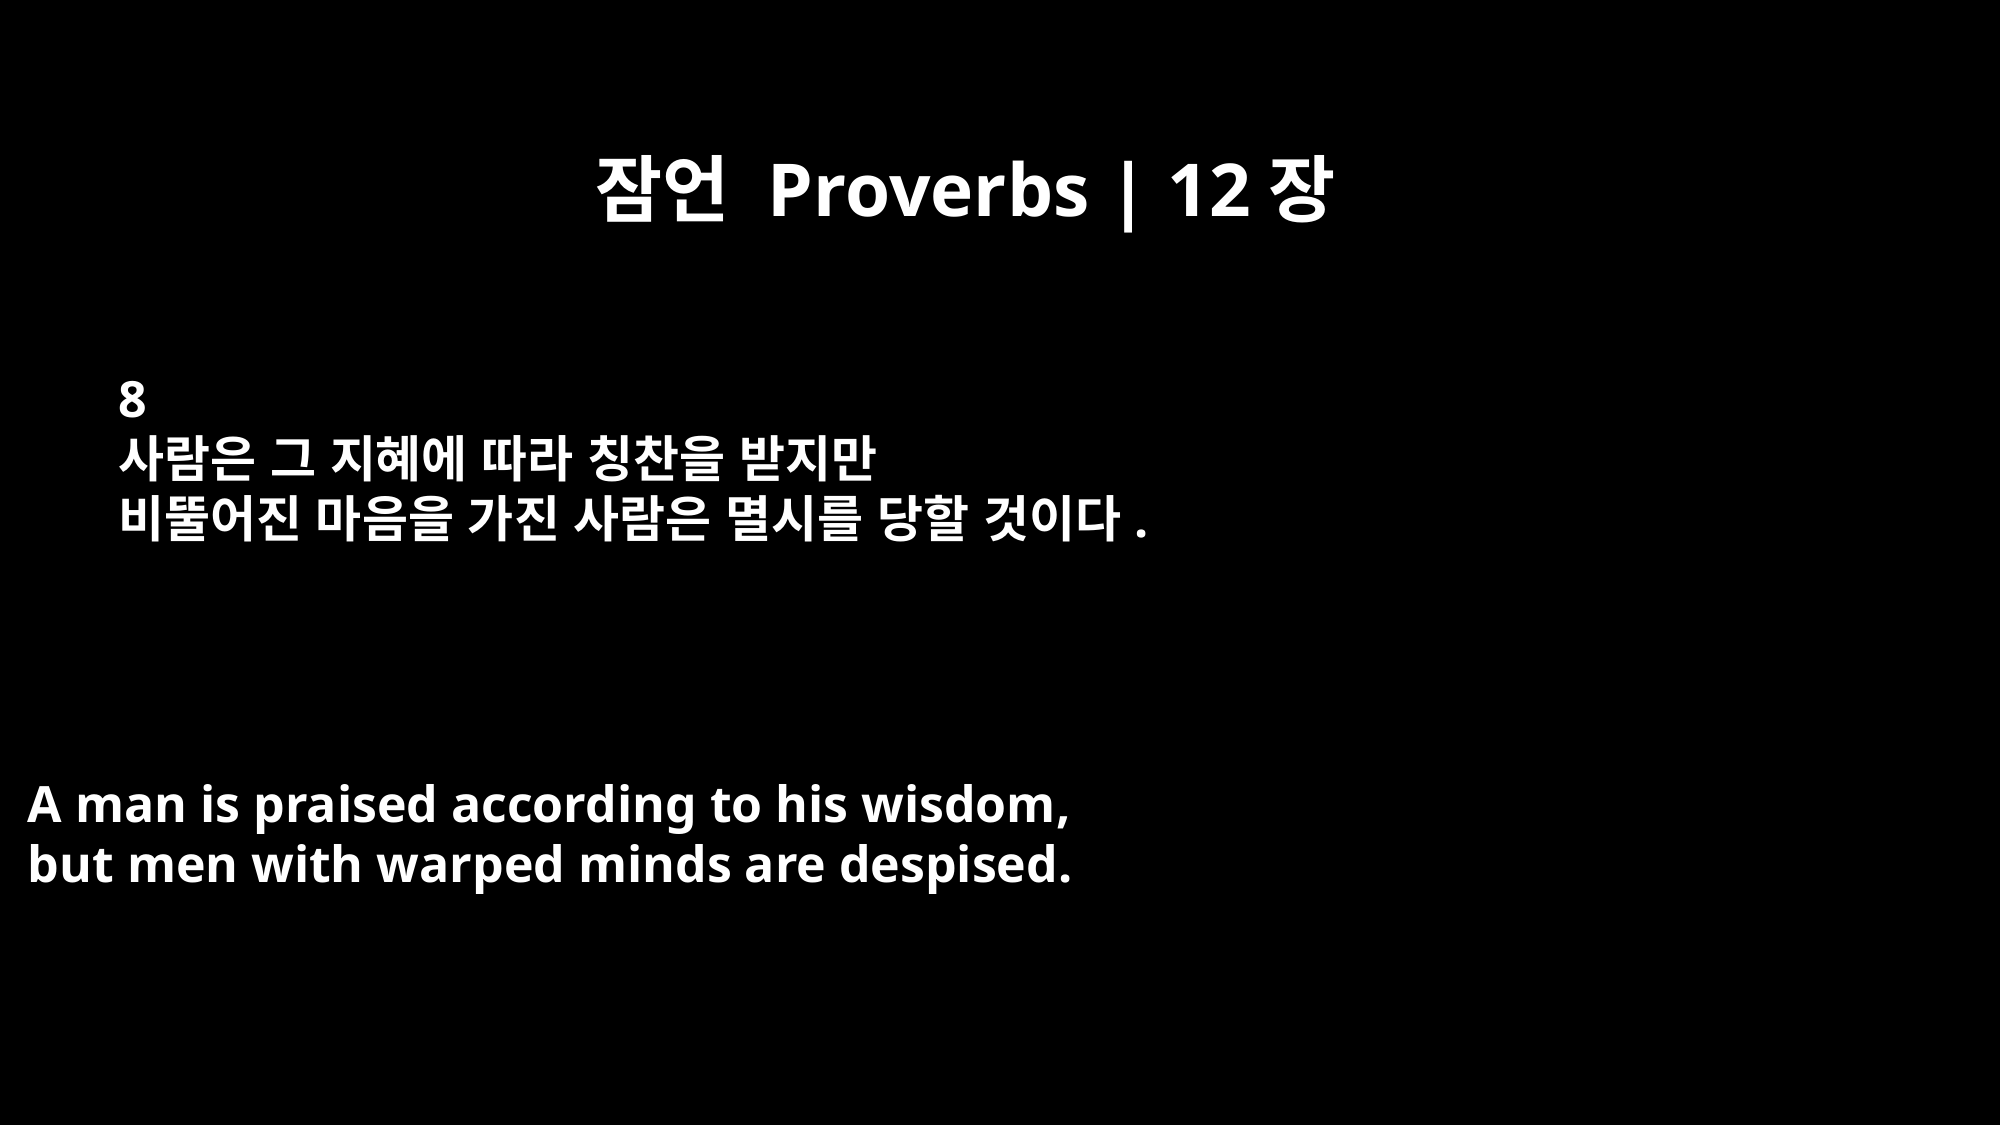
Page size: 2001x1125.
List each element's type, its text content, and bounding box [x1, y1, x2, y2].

text_box 잠언 Proverbs | 12장 [580, 136, 1352, 239]
text_box 8 사람은 그 지혜에 따라 칭찬을 받지만 비뚤어진 마음을 가진 사람은 멸시를 당할 것이다. [103, 359, 1164, 555]
text_box A man is praised according to his wisdom, but men with warped minds are despised. [13, 764, 1088, 900]
